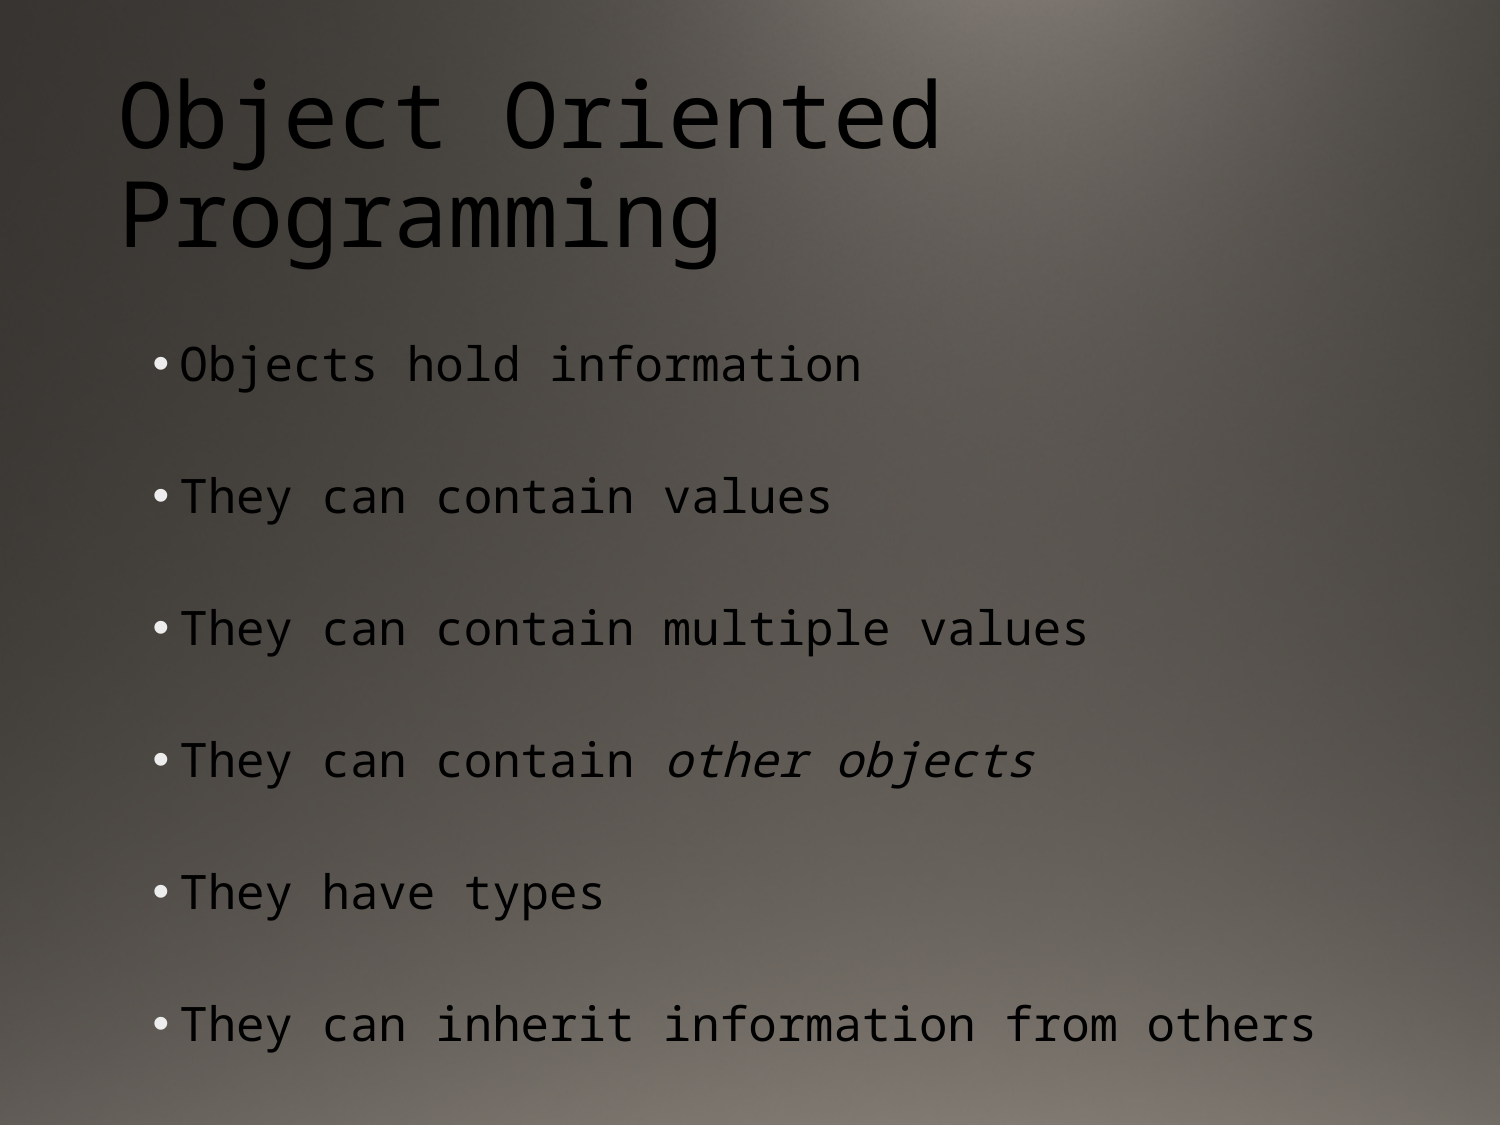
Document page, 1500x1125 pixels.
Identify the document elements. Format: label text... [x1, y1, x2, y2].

picture [0, 0, 1500, 1125]
list Objects hold information They can contain values They can contain multiple values They can contain other objects They have types They can inherit information from others [137, 332, 1397, 1064]
title Object Oriented Programming [103, 59, 1397, 278]
